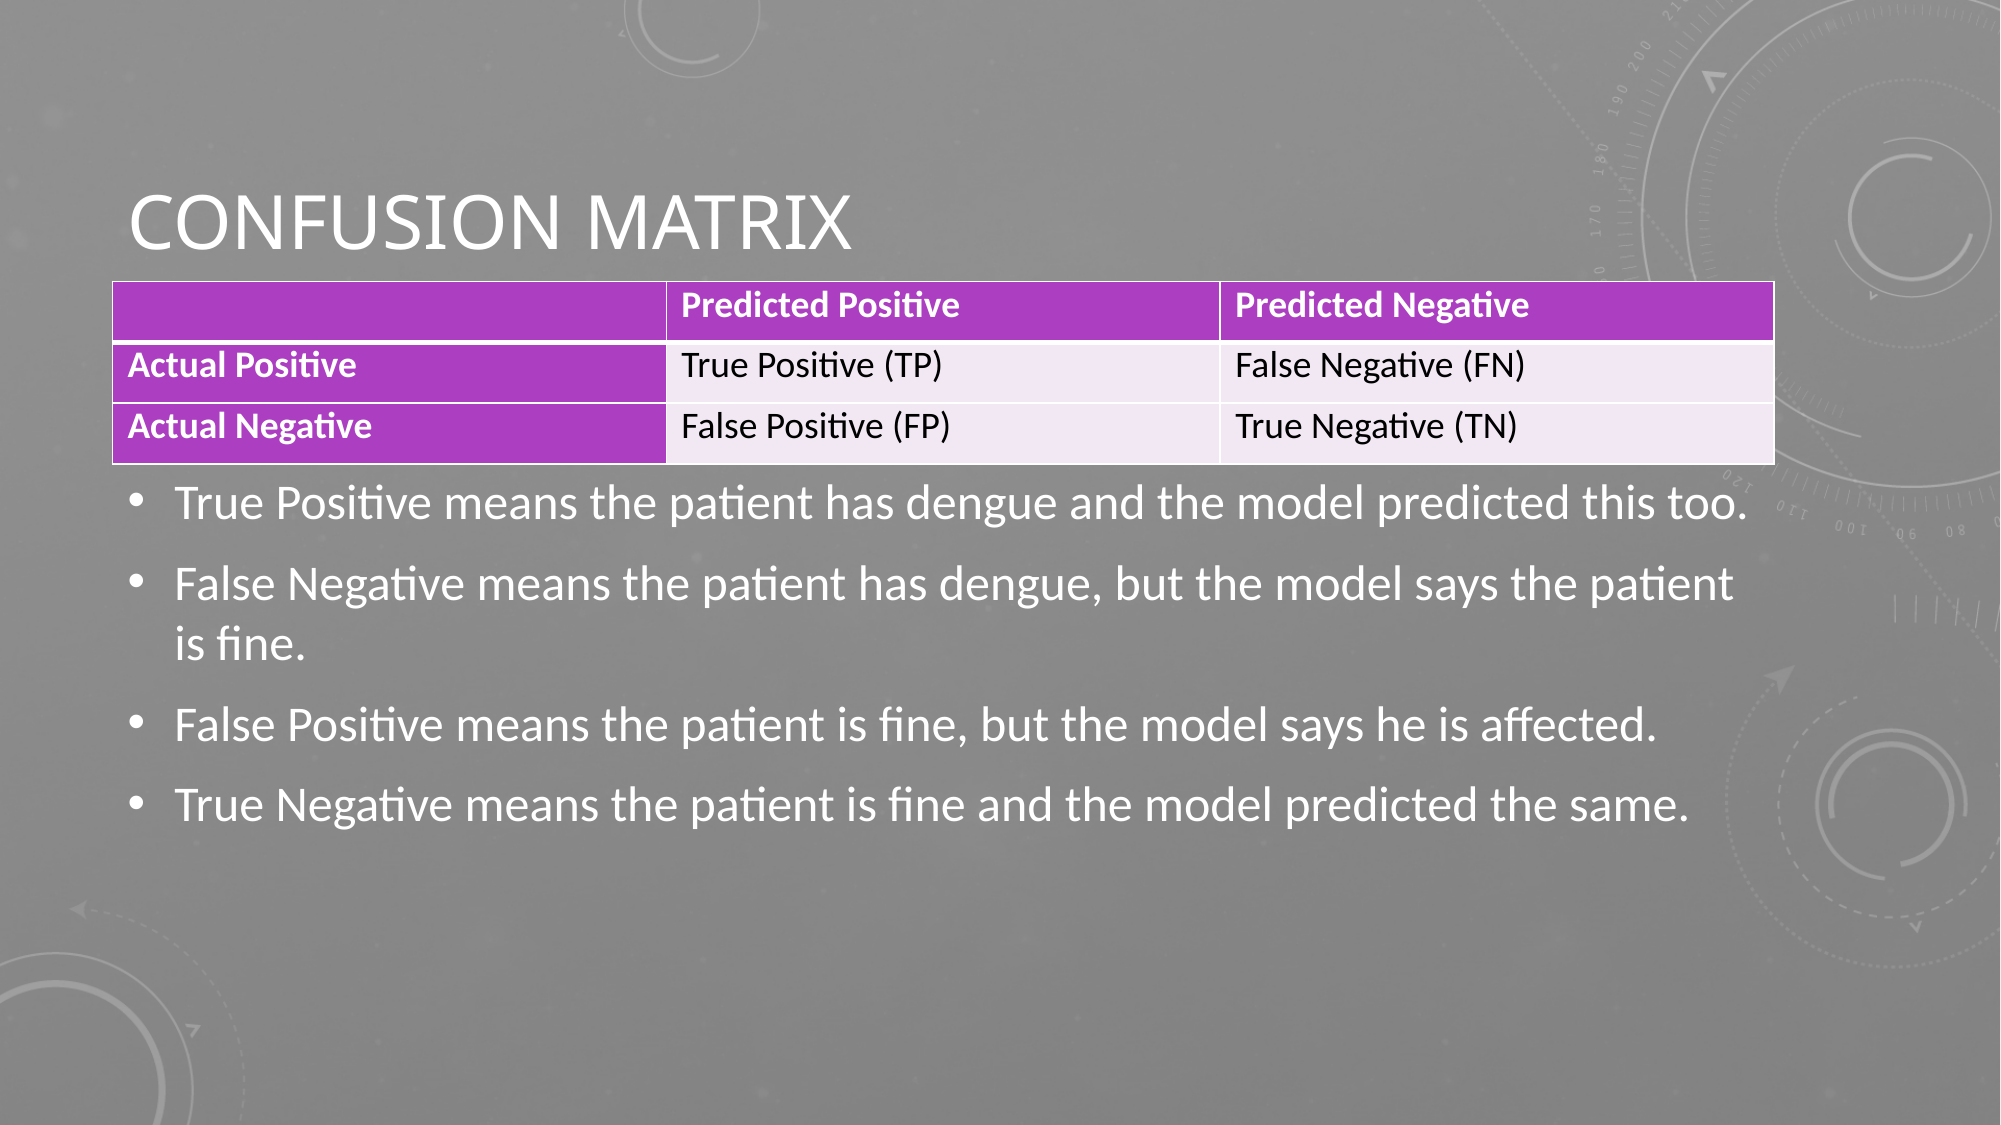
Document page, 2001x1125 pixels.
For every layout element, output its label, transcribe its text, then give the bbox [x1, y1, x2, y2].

table_cell True Positive (TP) [667, 345, 1219, 402]
table_cell False Negative (FN) [1221, 345, 1773, 402]
table_cell Actual Negative [113, 404, 666, 463]
table_header [113, 282, 666, 340]
title Confusion matrix [112, 99, 1775, 281]
table_header Predicted Negative [1221, 282, 1773, 340]
list True Positive means the patient has dengue and the model predicted this too. False Negative means the patient has dengue, but the model says the patient is fine. False Positive means the patient is fine, but the model says he is affected. True Negative means the patient is fine and the model predicted the same. [112, 465, 1775, 950]
table_cell True Negative (TN) [1221, 404, 1773, 463]
table_cell Actual Positive [113, 345, 666, 402]
table_header Predicted Positive [667, 282, 1219, 340]
table_cell False Positive (FP) [667, 404, 1219, 463]
picture [0, 0, 2001, 1125]
